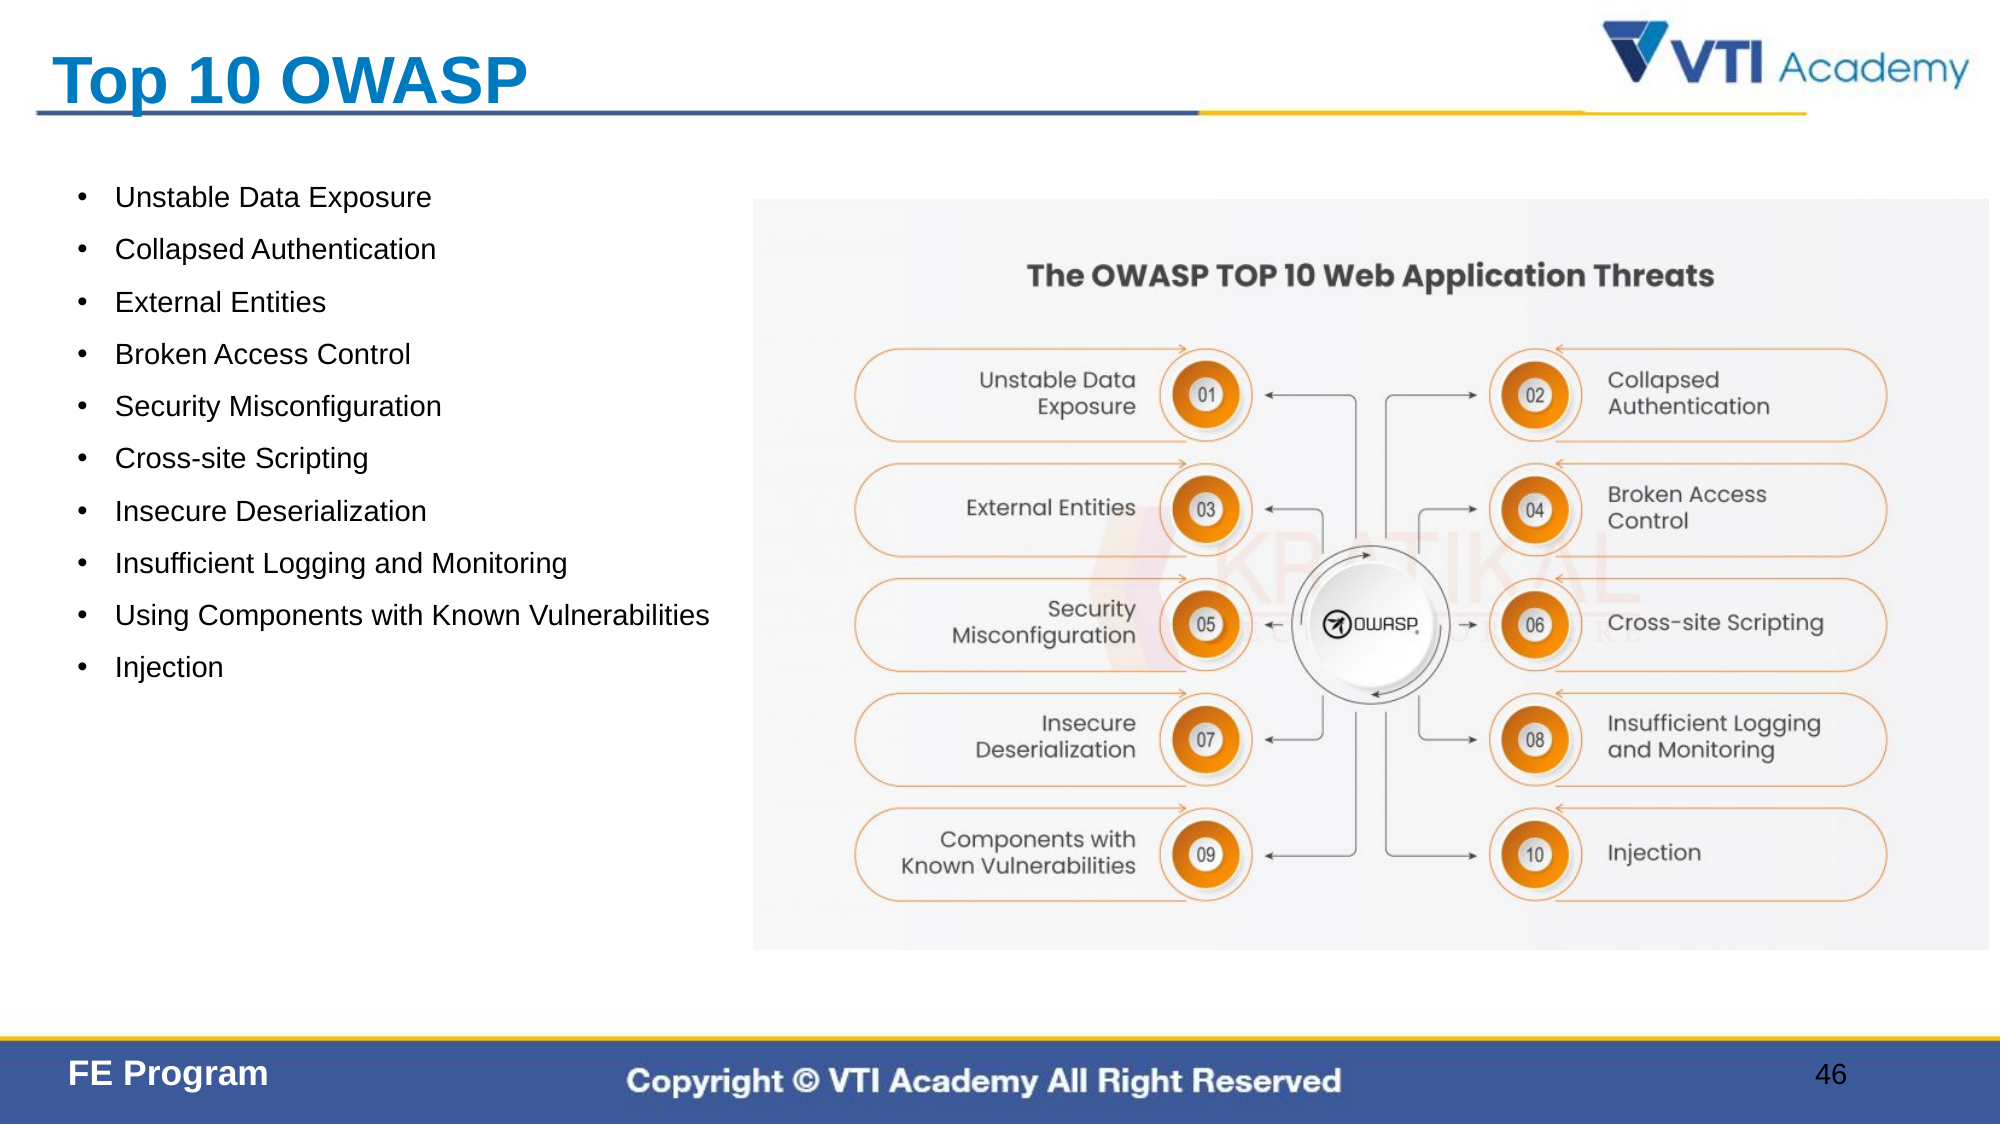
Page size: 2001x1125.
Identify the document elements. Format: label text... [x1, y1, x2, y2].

list Unstable Data Exposure Collapsed Authentication External Entities Broken Access Control Security Misconfiguration Cross-site Scripting Insecure Deserialization Insufficient Logging and Monitoring Using Components with Known Vulnerabilities Injection [62, 174, 1788, 889]
picture [0, 1, 2000, 1124]
title Top 10 OWASP [37, 37, 1763, 127]
slide_number 46 [1412, 1042, 1863, 1103]
